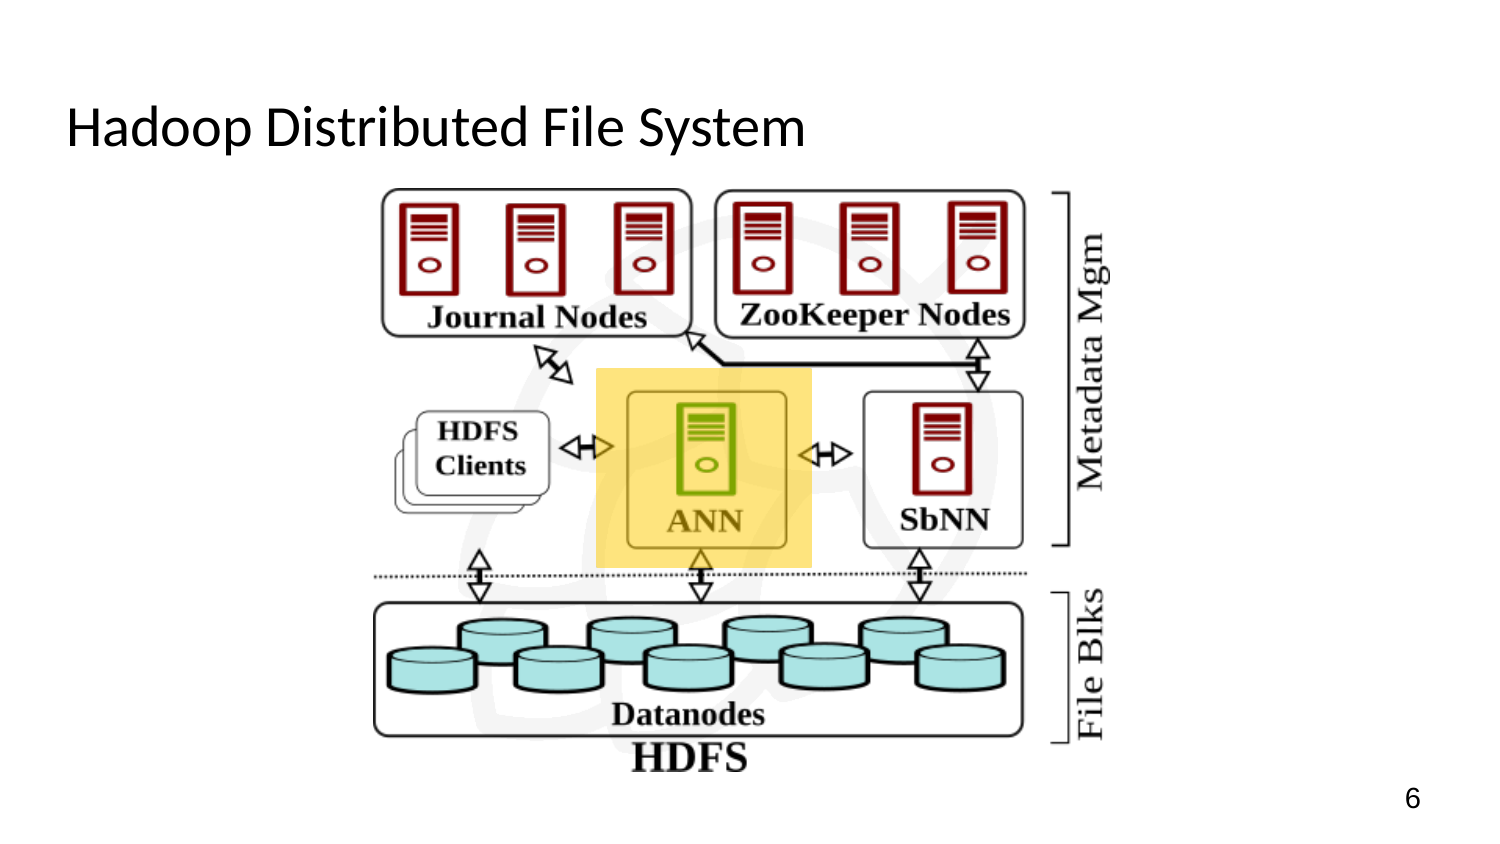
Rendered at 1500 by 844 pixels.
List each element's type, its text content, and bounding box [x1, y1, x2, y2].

title Hadoop Distributed File System [51, 72, 1449, 167]
picture [373, 188, 1110, 773]
slide_number ‹#› [1389, 764, 1480, 830]
